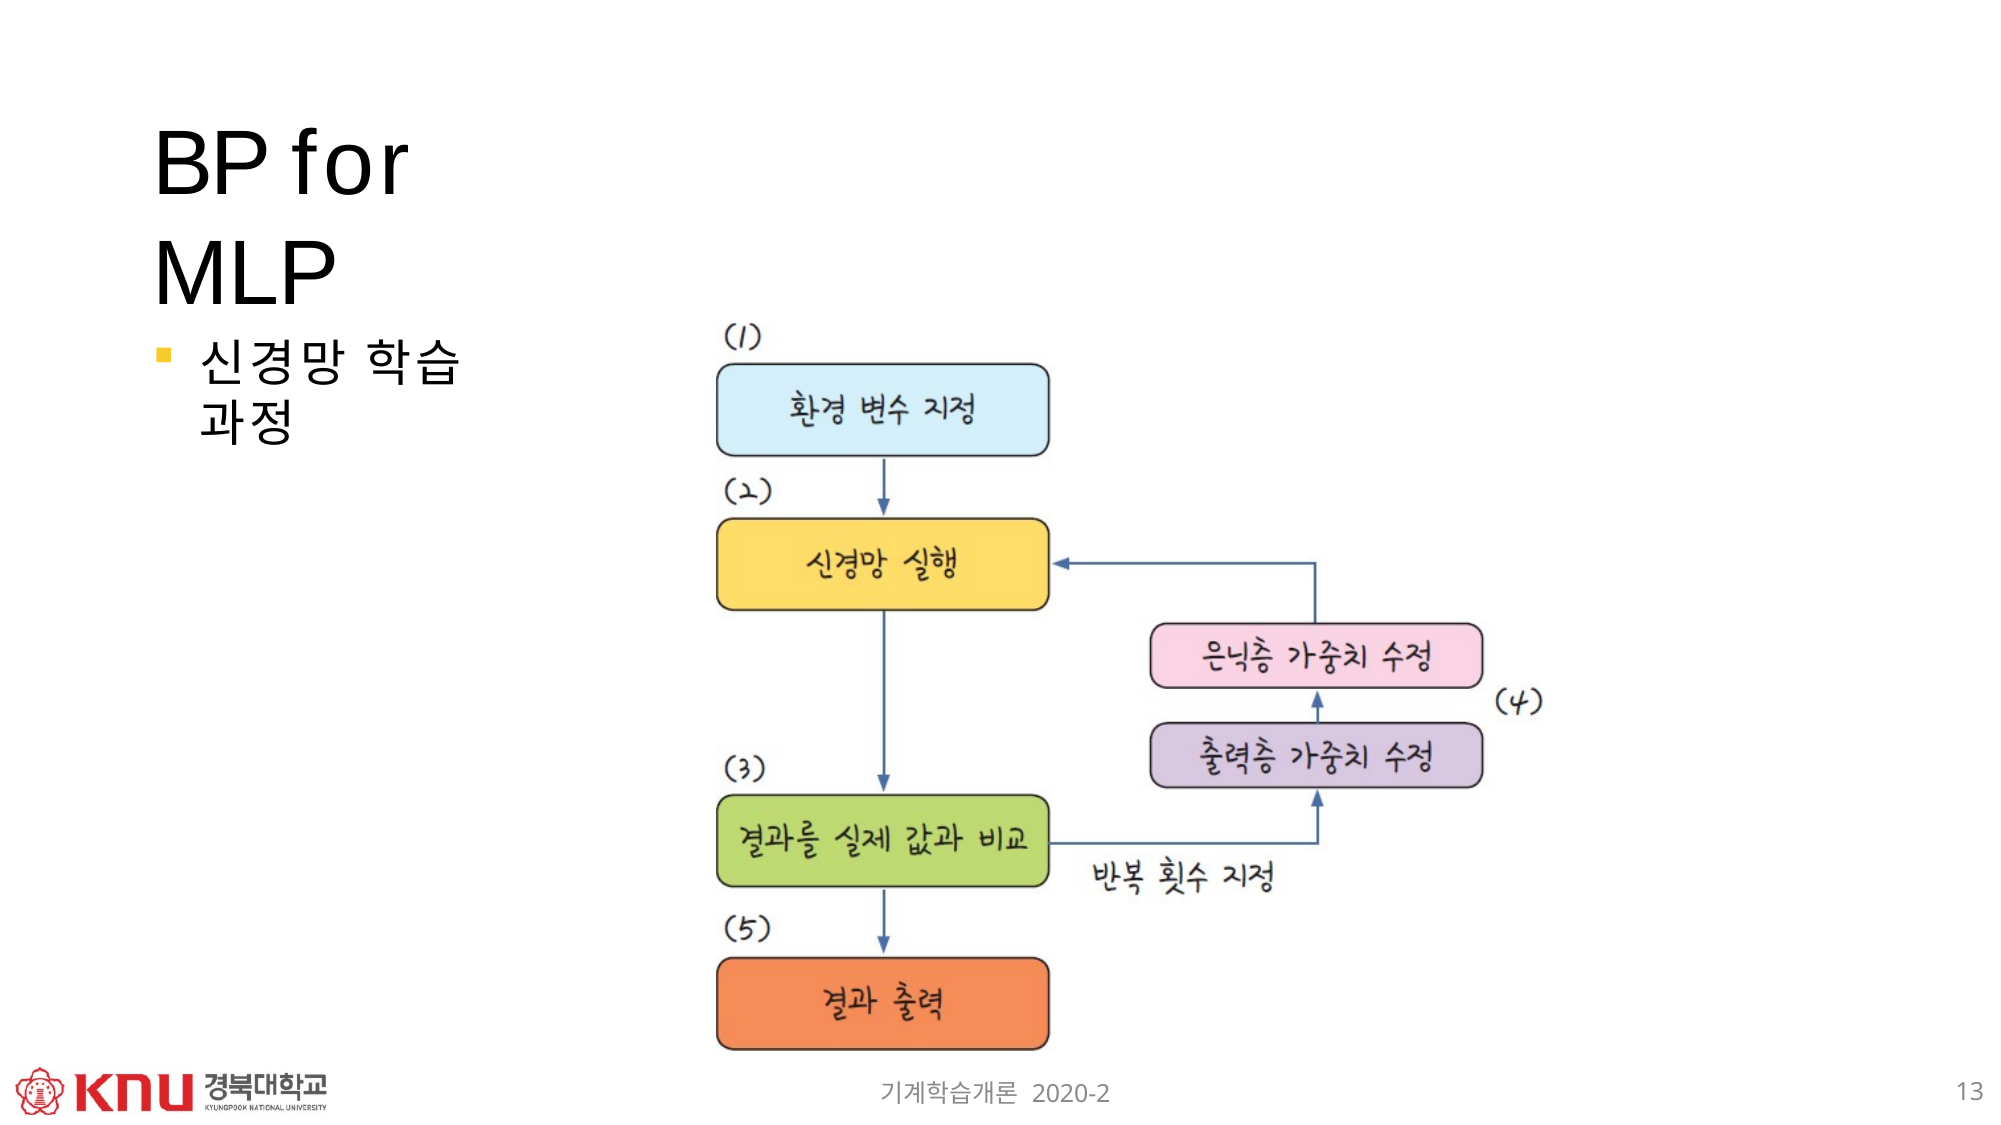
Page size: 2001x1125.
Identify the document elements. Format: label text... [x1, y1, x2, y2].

picture [15, 1067, 327, 1115]
text_box [715, 323, 1544, 1051]
title BP for MLP [150, 100, 630, 323]
text_box 신경망 학습 과정 [150, 329, 546, 452]
text_box 13 [1949, 1071, 1990, 1110]
text_box 기계학습개론 2020-2 [878, 1073, 1121, 1108]
